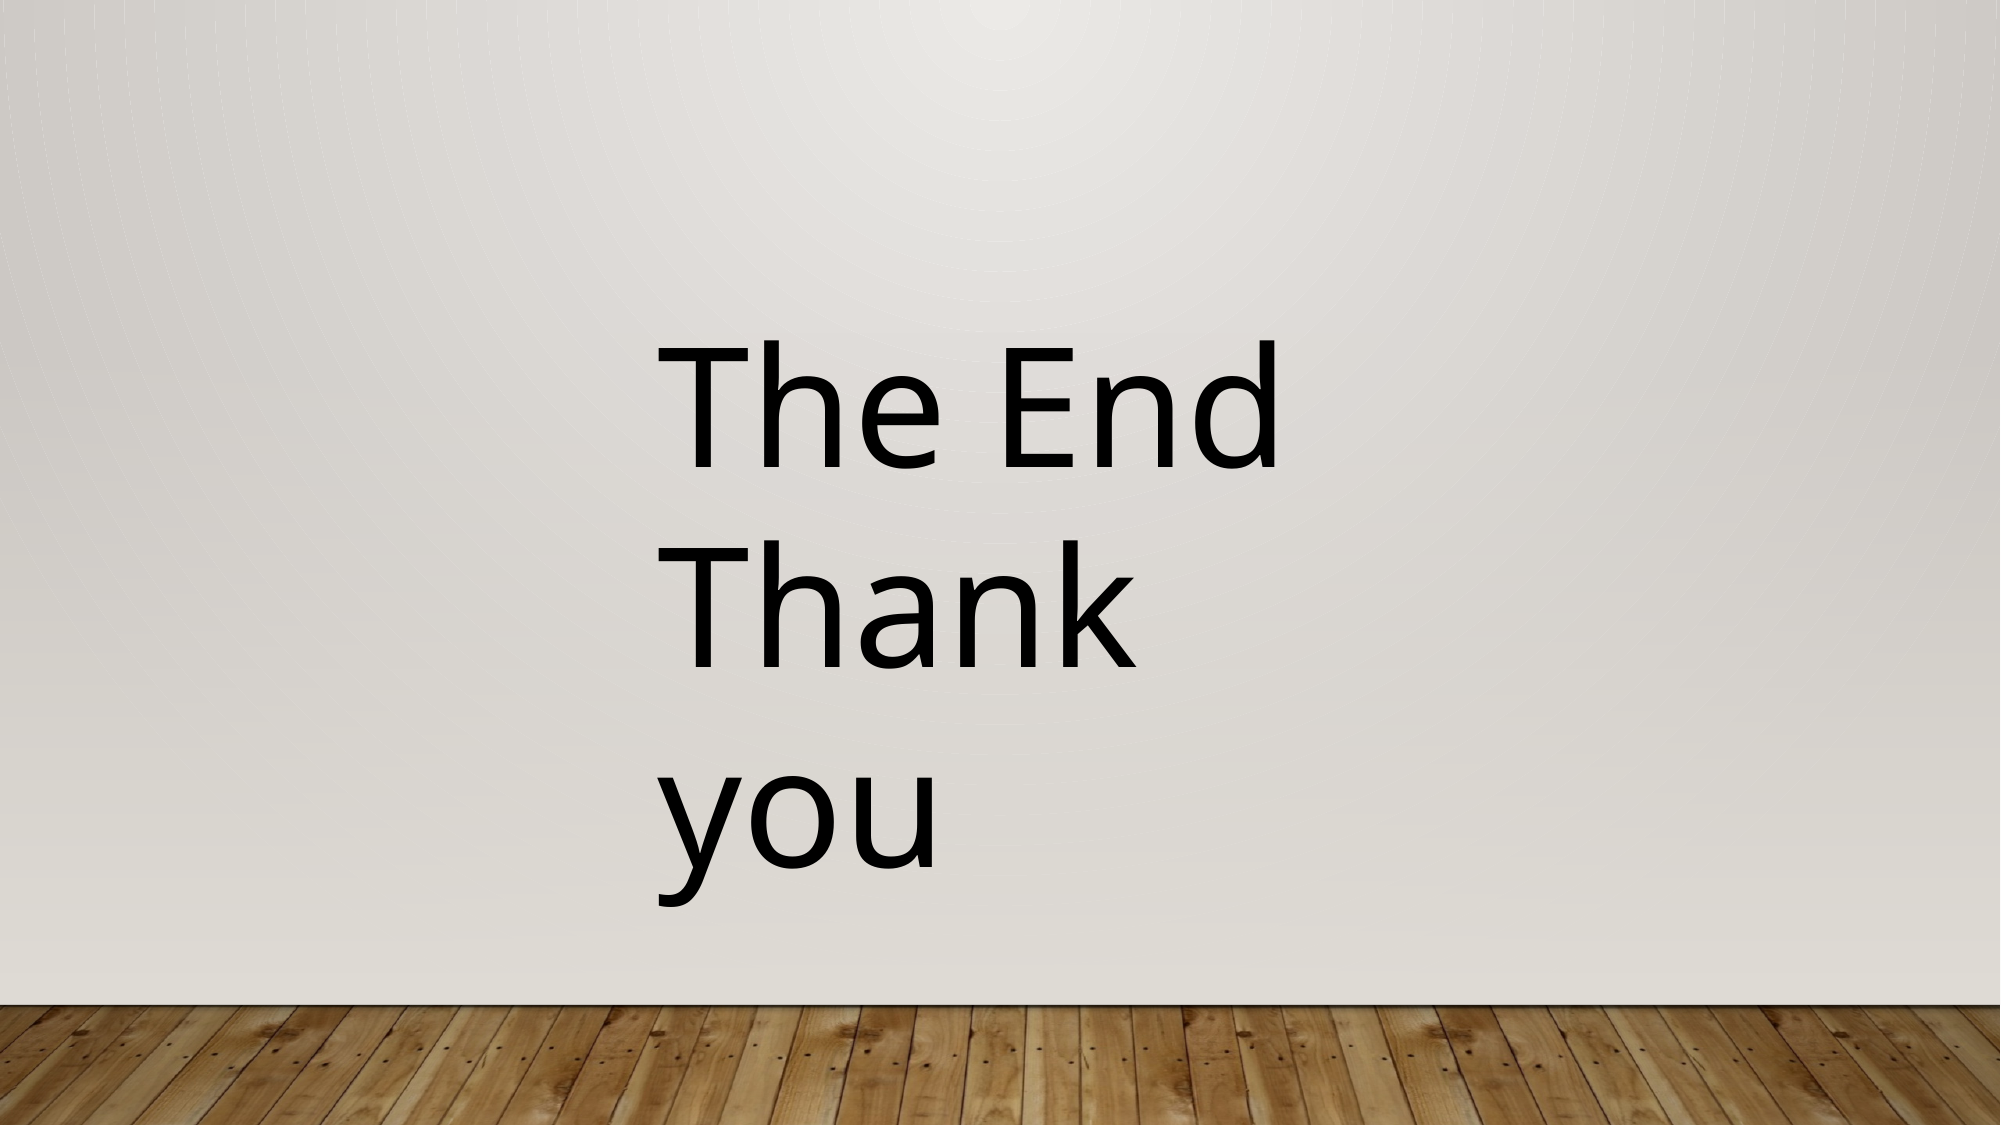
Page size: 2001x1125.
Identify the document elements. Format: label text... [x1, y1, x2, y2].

text_box The End Thank you [642, 293, 1443, 909]
picture [0, 1005, 2000, 1125]
